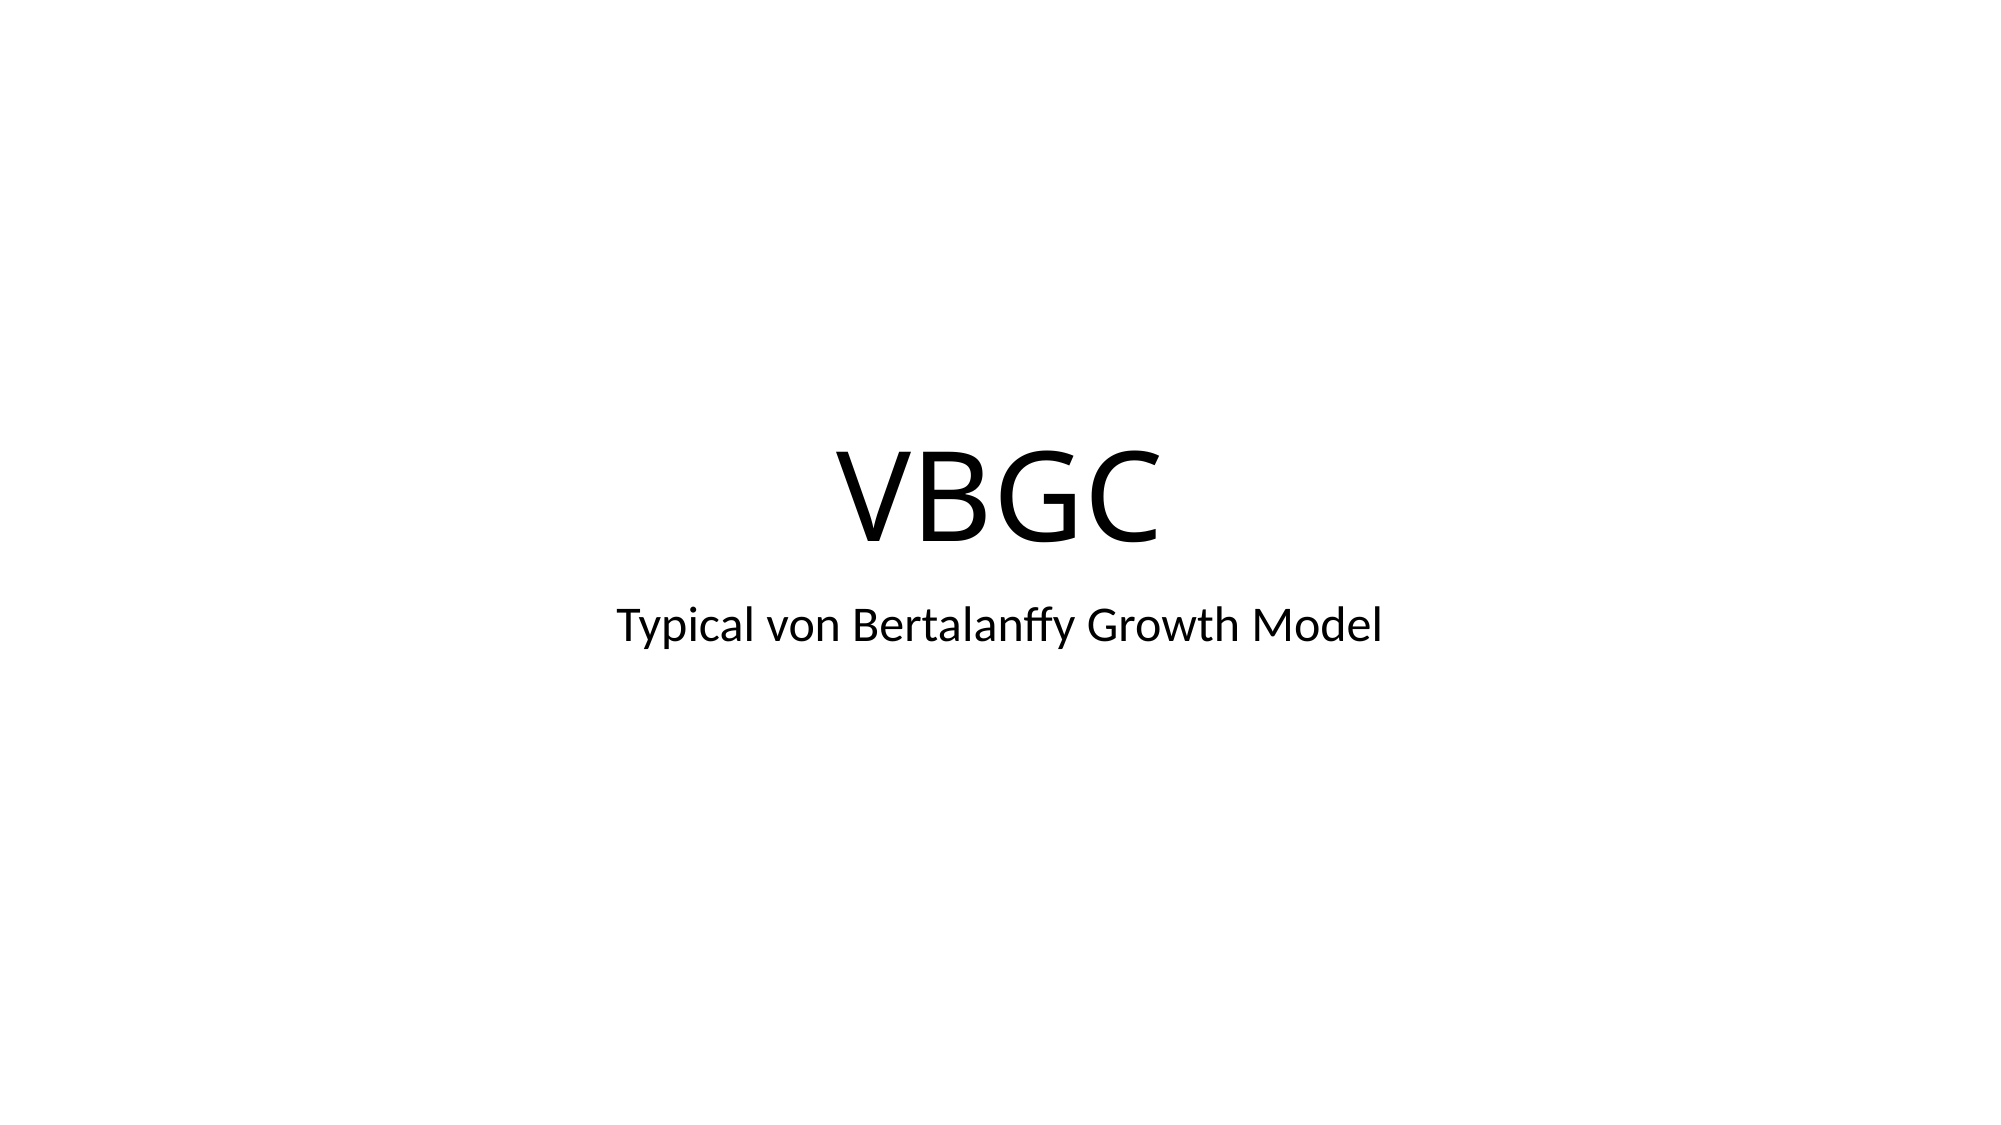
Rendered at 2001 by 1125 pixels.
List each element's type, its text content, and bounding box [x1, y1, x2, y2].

subtitle Typical von Bertalanffy Growth Model [249, 590, 1750, 863]
title VBGC [249, 184, 1750, 576]
